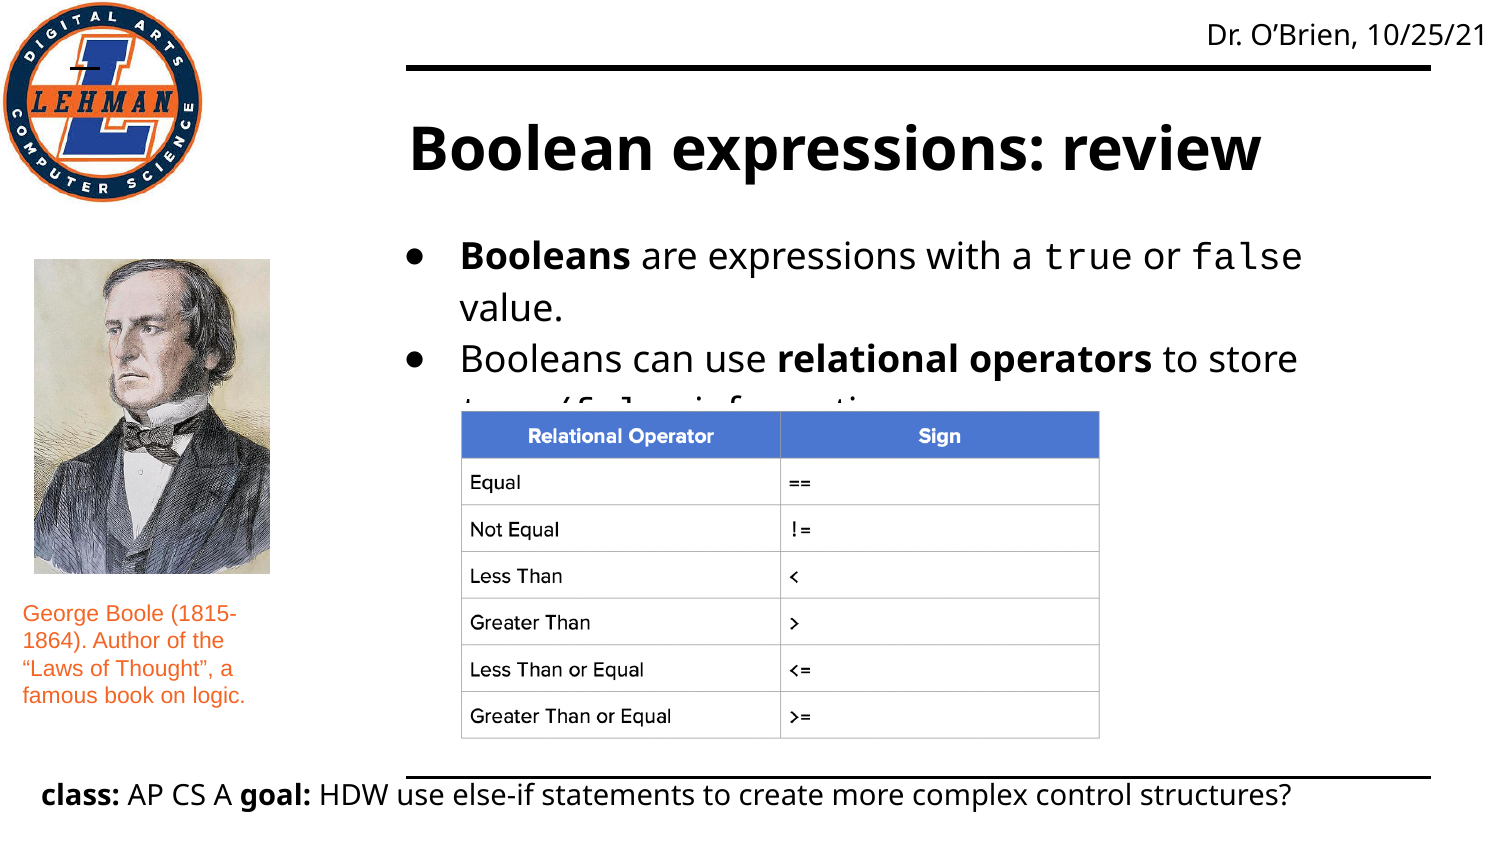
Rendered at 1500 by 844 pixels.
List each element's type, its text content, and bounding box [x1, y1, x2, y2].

picture [33, 259, 270, 574]
text_box George Boole (1815-1864). Author of the “Laws of Thought”, a famous book on logic. [14, 589, 290, 715]
picture [450, 403, 1107, 748]
picture [0, 0, 204, 204]
list Booleans are expressions with a true or false value. Booleans can use relational operators to store true/false information: [369, 209, 1408, 704]
title Boolean expressions: review [393, 93, 1432, 200]
